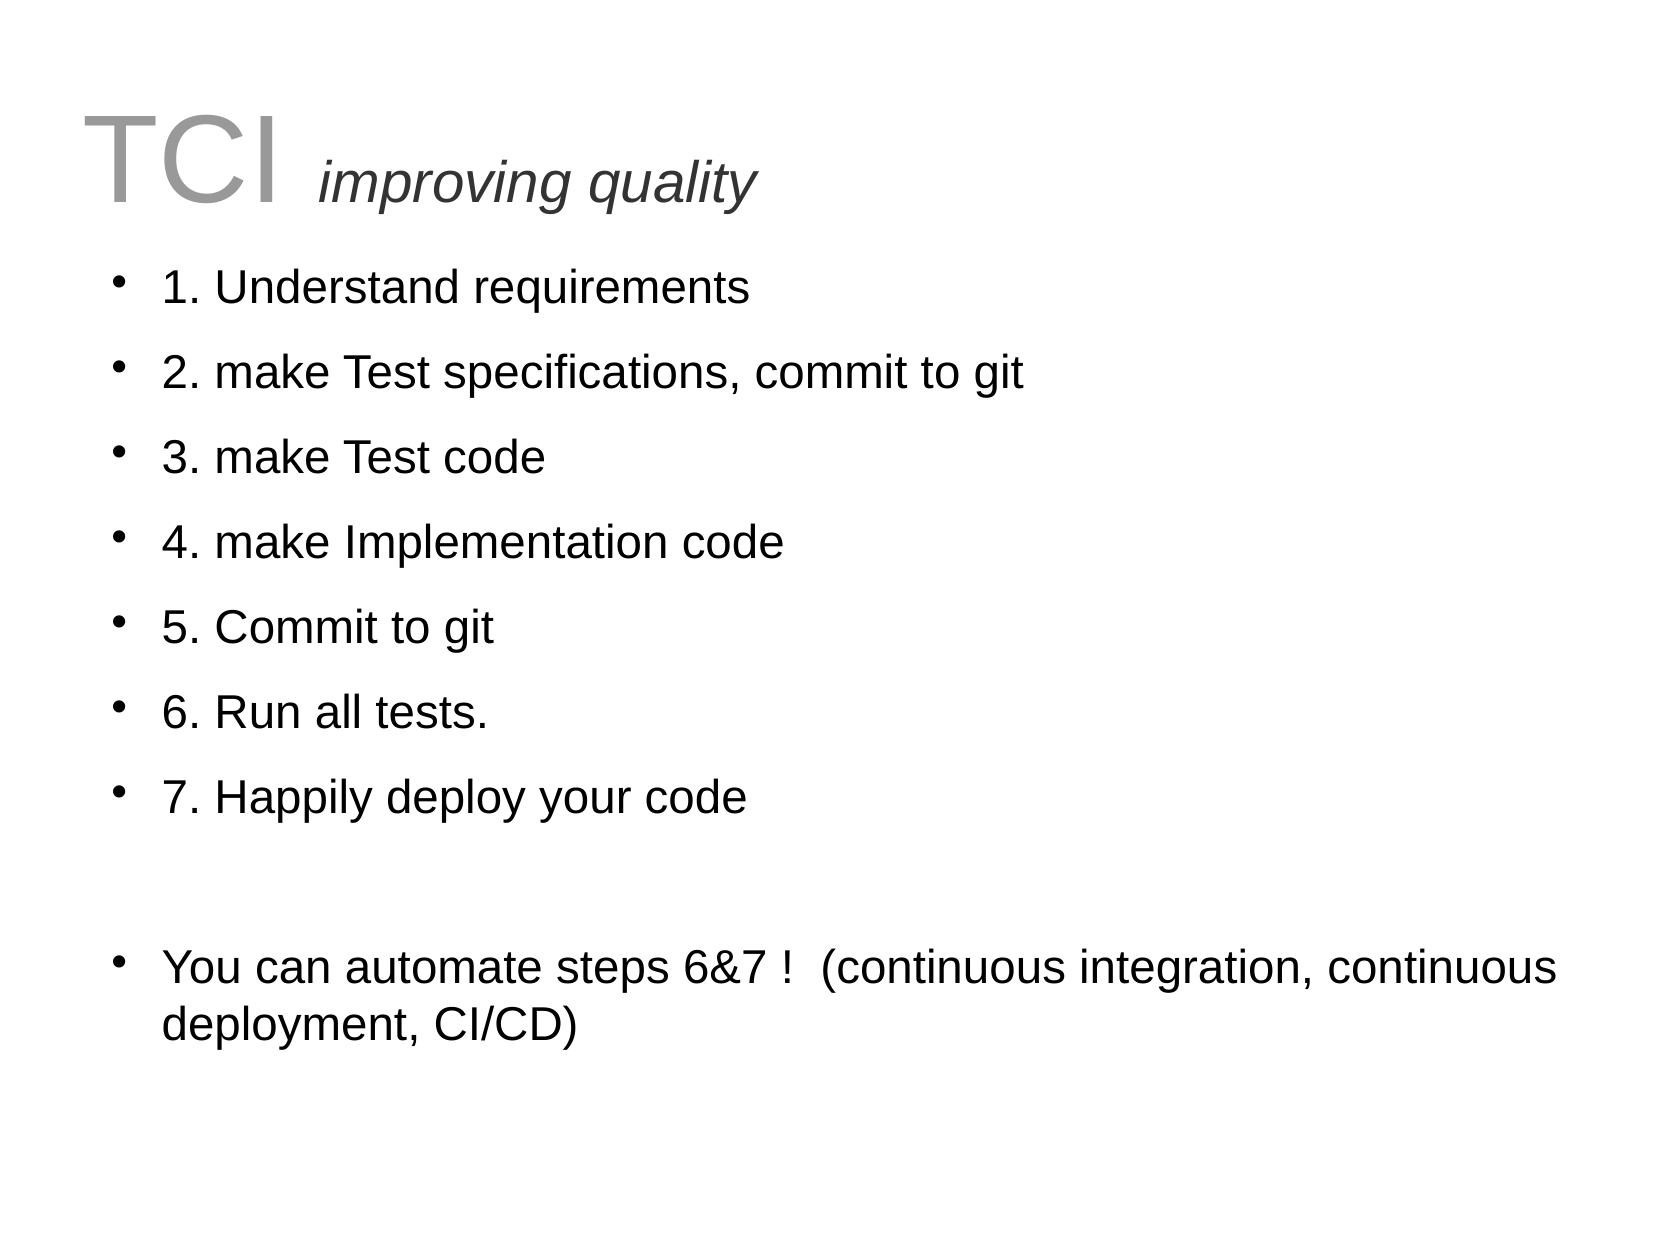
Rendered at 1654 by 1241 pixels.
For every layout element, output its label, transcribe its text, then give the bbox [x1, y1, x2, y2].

text_box 1. Understand requirements 2. make Test specifications, commit to git 3. make Test code 4. make Implementation code 5. Commit to git 6. Run all tests. 7. Happily deploy your code You can automate steps 6&7 ! (continuous integration, continuous deployment, CI/CD) [94, 256, 1575, 1110]
text_box TCI improving quality [82, 49, 1571, 257]
